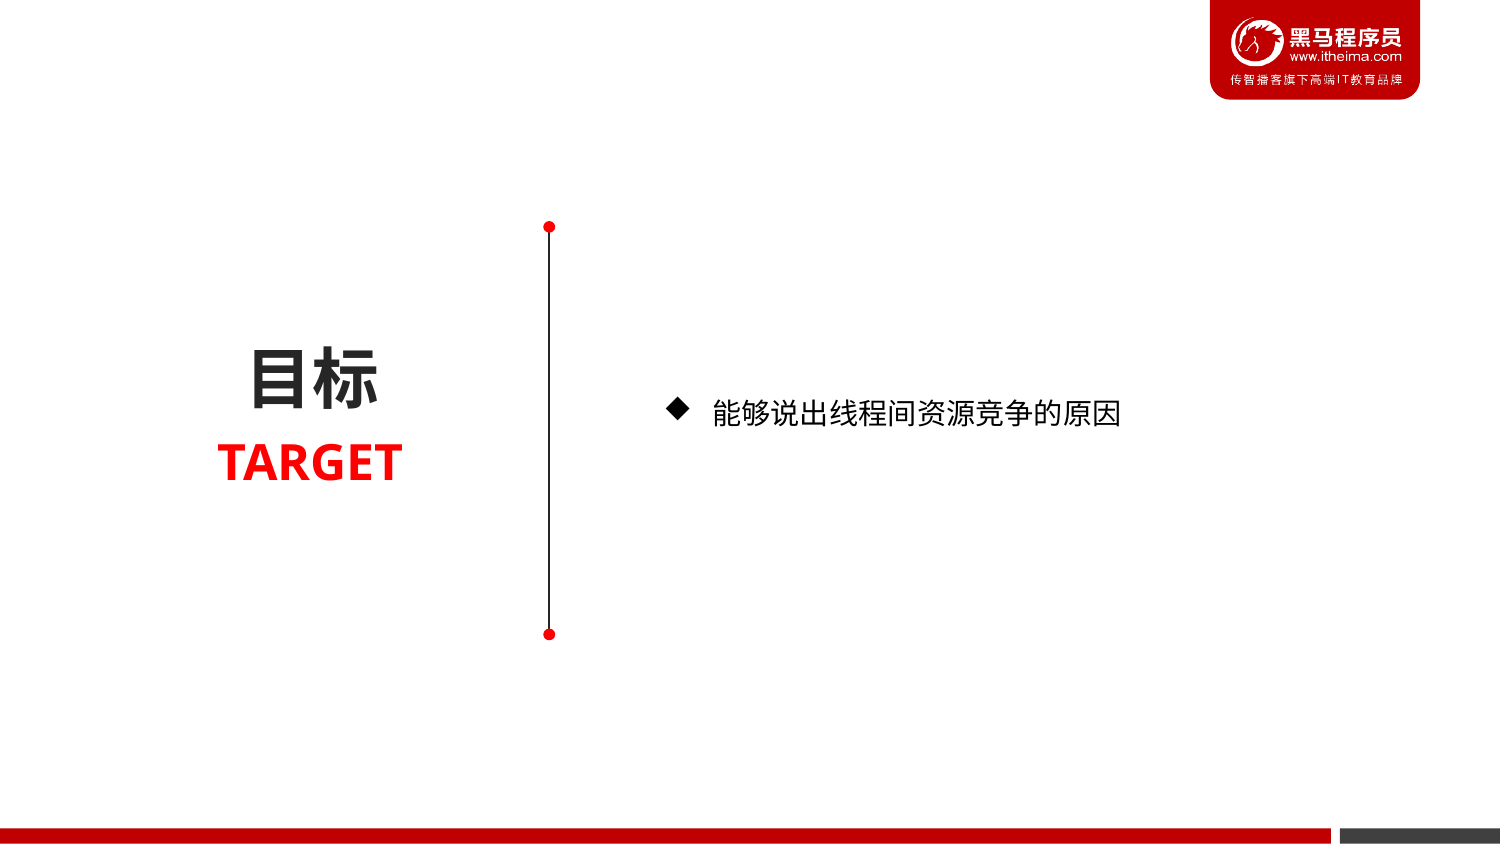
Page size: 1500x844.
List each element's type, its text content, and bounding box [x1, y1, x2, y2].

text_box TARGET [206, 422, 544, 507]
text_box [541, 219, 558, 234]
text_box [541, 628, 558, 643]
text_box 目标 [171, 315, 454, 449]
text_box 能够说出线程间资源竞争的原因 [648, 352, 1137, 438]
picture [1212, 8, 1421, 94]
